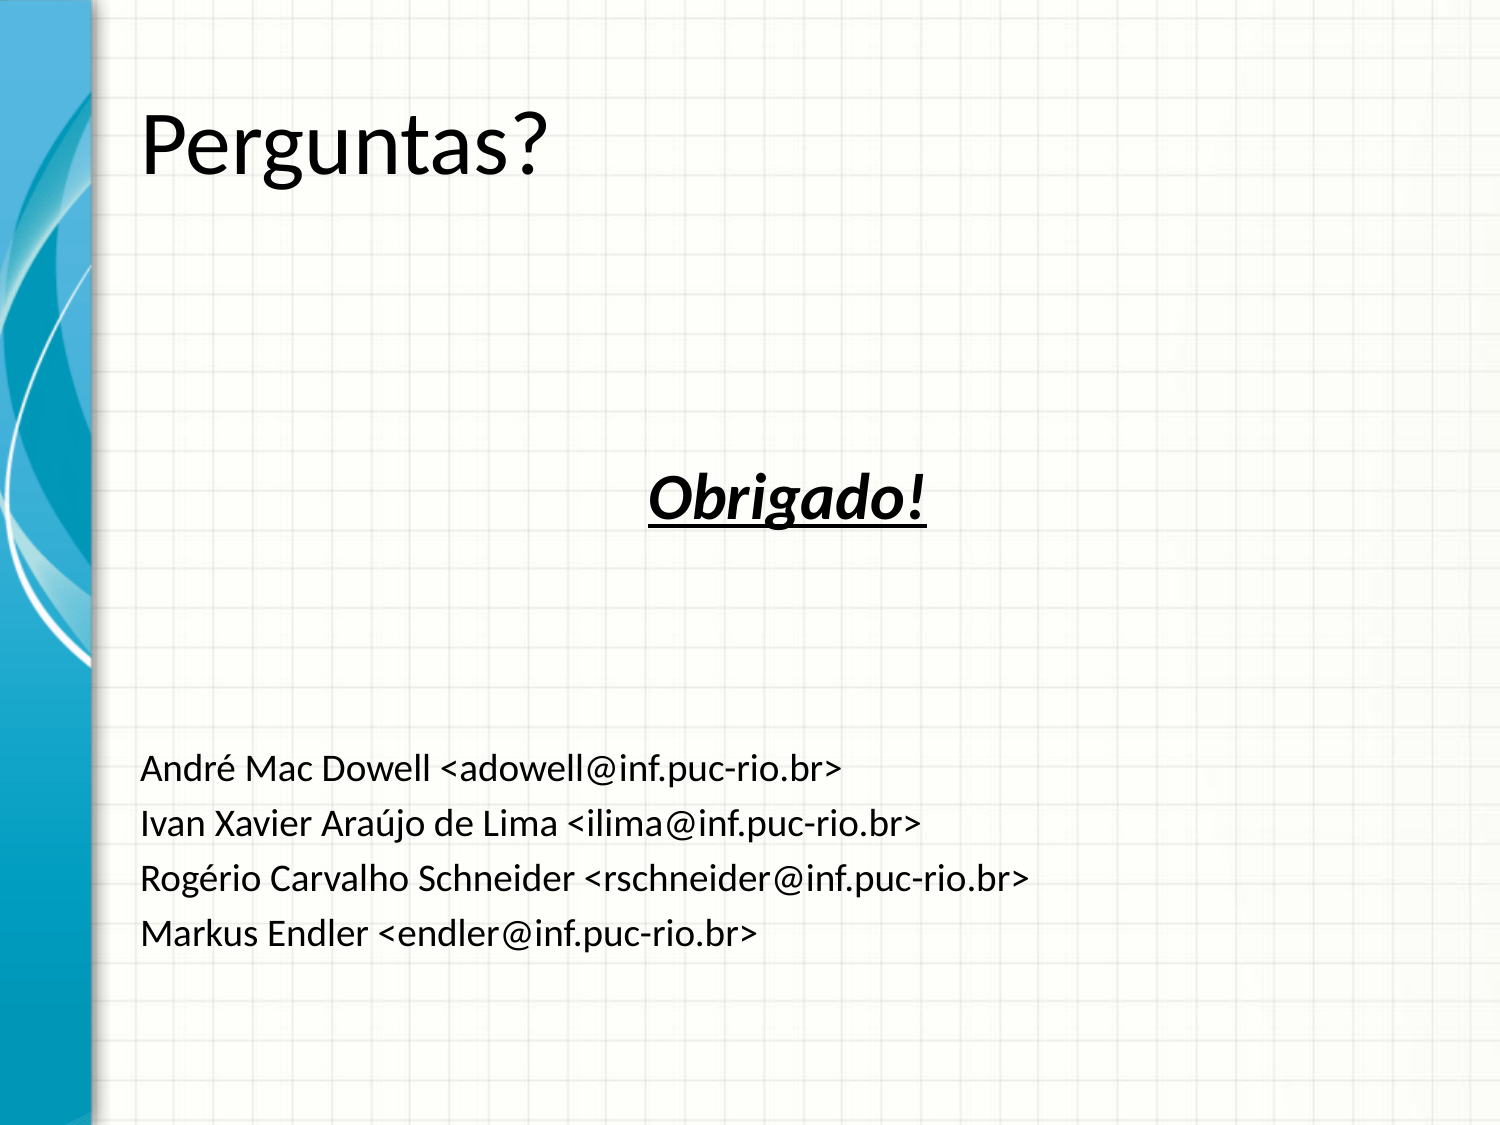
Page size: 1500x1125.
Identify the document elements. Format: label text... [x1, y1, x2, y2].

title Perguntas? [125, 44, 1450, 232]
picture [0, 0, 1500, 1125]
list Obrigado! André Mac Dowell <adowell@inf.puc-rio.br> Ivan Xavier Araújo de Lima <ilima@inf.puc-rio.br> Rogério Carvalho Schneider <rschneider@inf.puc-rio.br> Markus Endler <endler@inf.puc-rio.br> [125, 261, 1450, 967]
